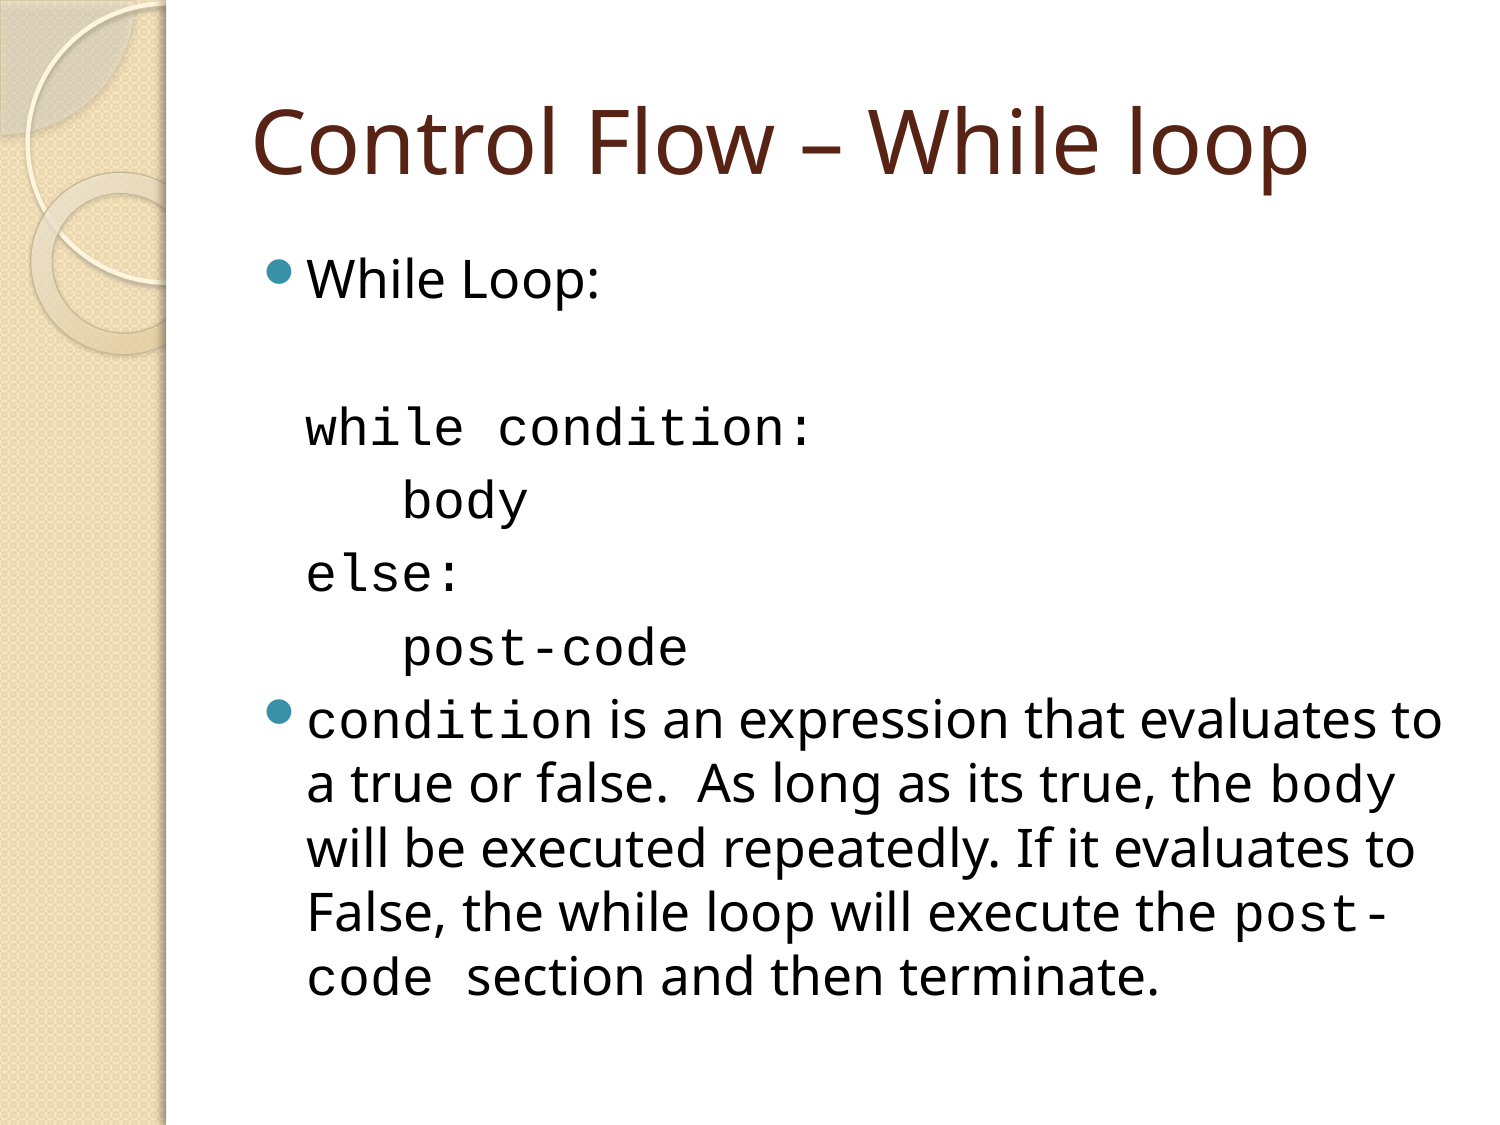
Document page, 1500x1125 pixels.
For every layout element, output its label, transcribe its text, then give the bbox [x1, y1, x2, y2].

list While Loop: while condition: body else: post-code condition is an expression that evaluates to a true or false. As long as its true, the body will be executed repeatedly. If it evaluates to False, the while loop will execute the post-code section and then terminate. [235, 237, 1466, 1025]
title Control Flow – While loop [235, 45, 1466, 233]
